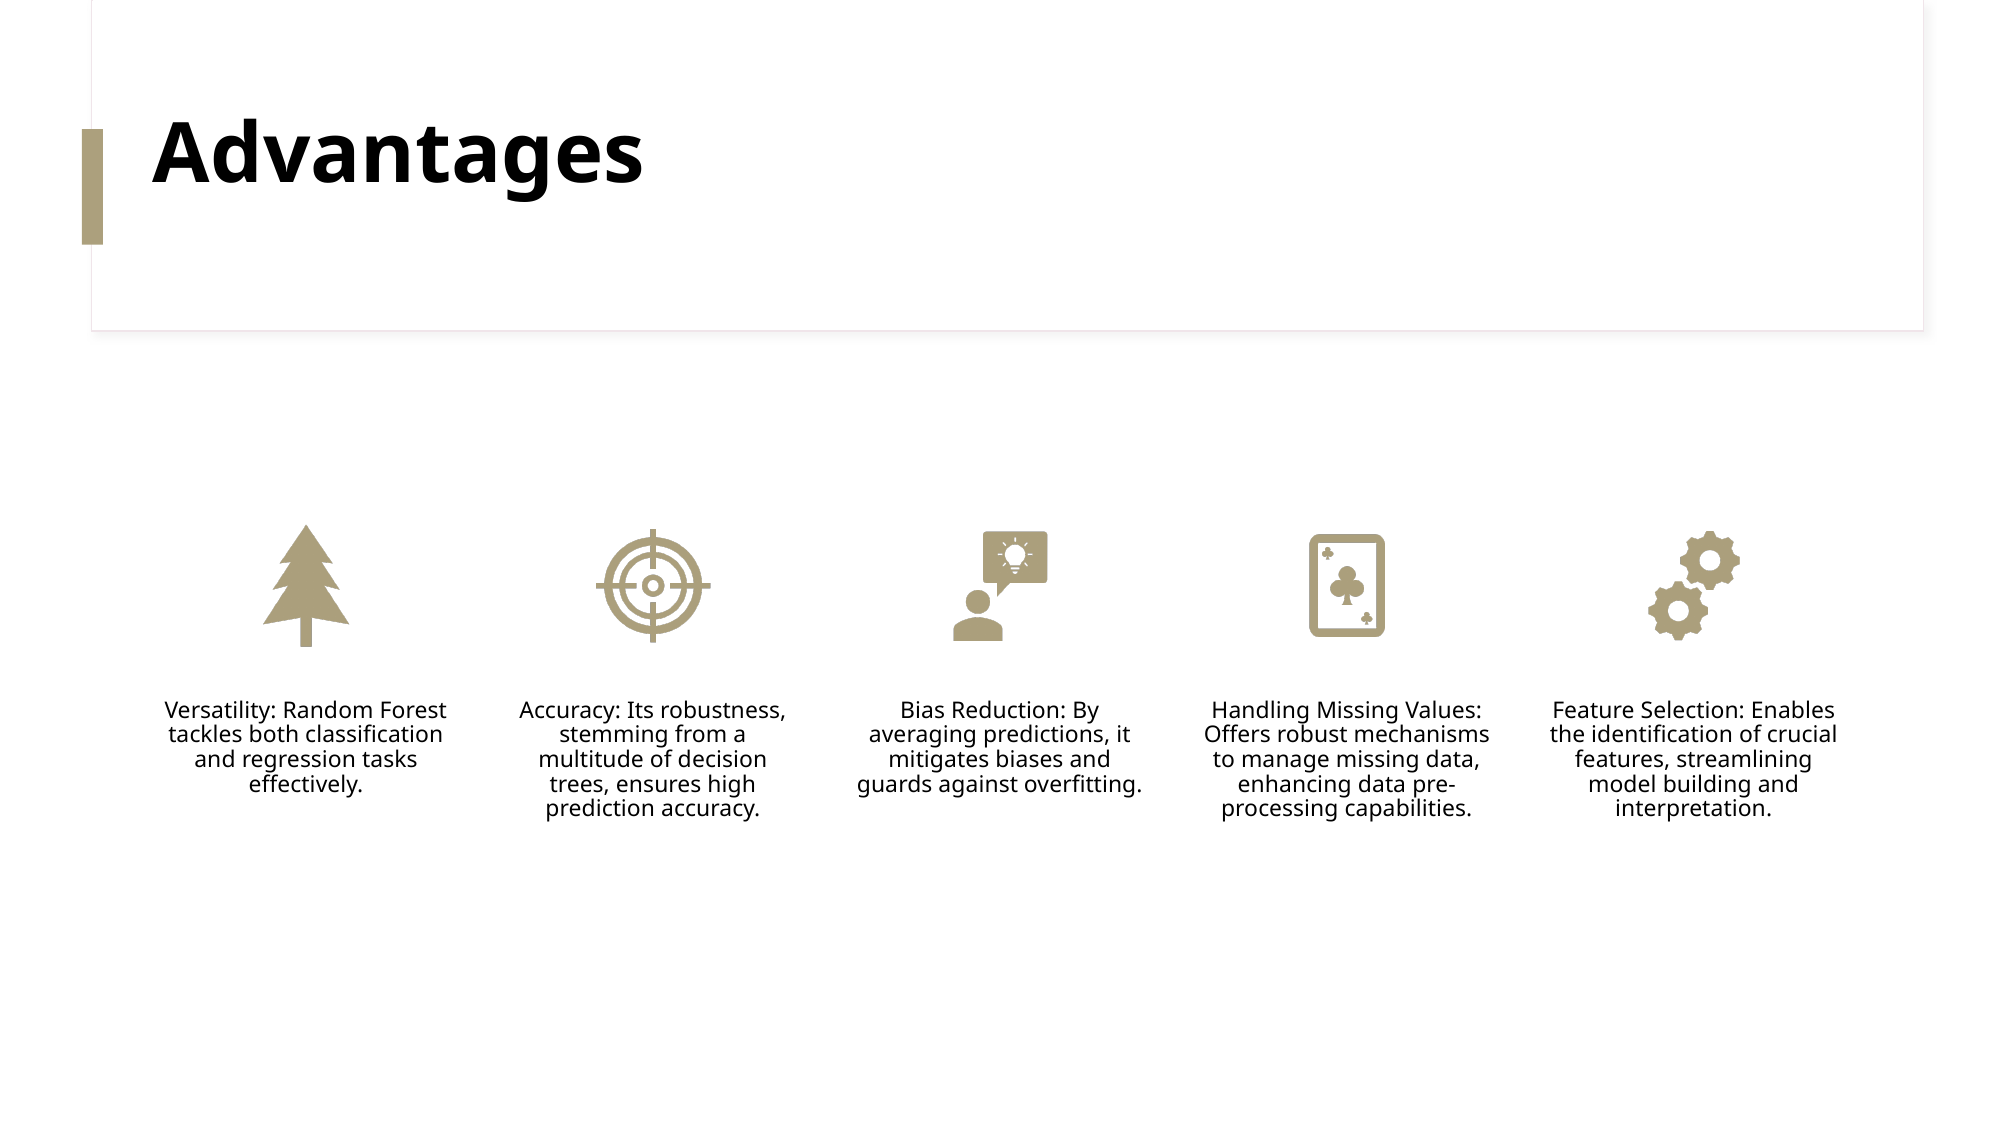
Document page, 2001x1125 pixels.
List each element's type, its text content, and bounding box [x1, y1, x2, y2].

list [137, 315, 1863, 1031]
title Advantages [138, 41, 1862, 209]
